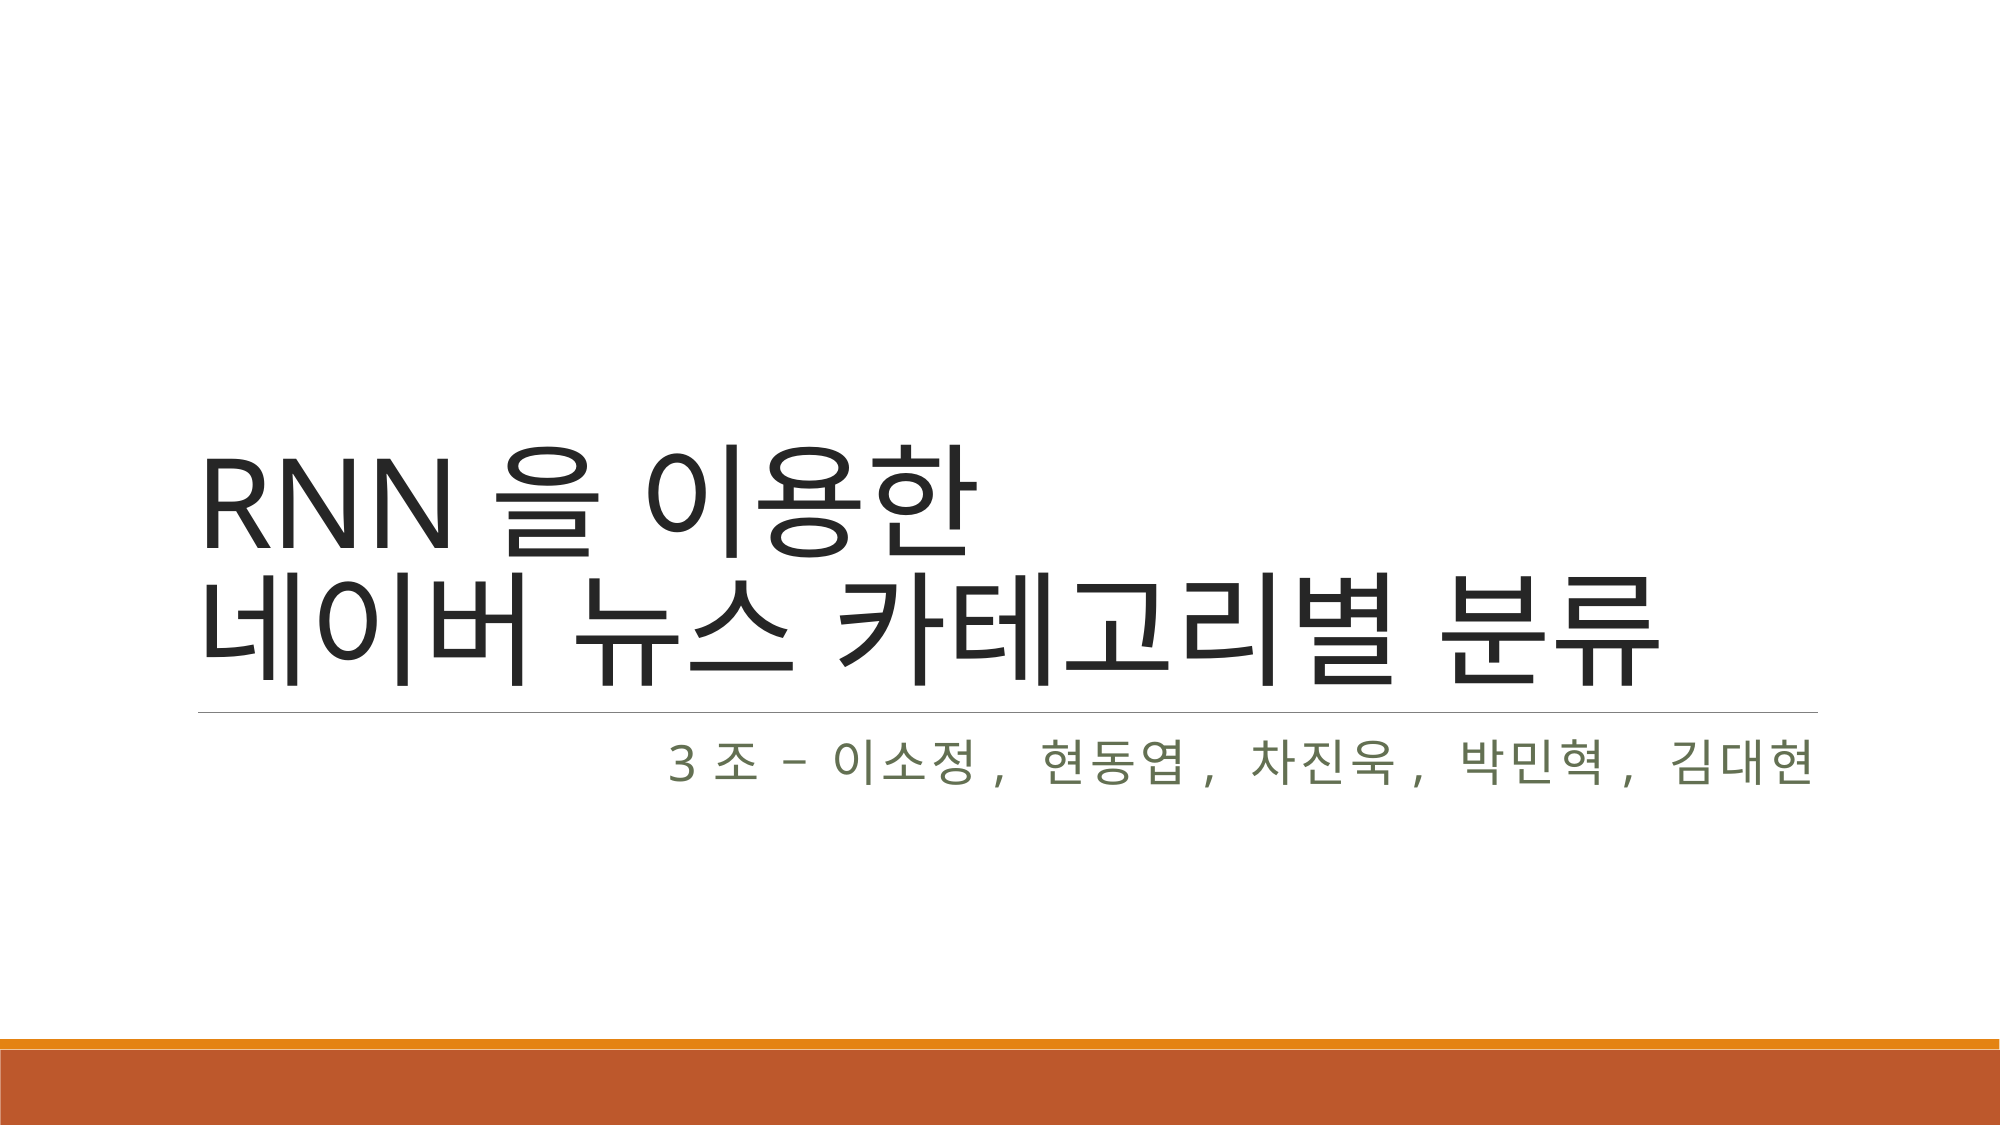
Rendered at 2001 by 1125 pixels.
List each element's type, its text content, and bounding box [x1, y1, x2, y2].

subtitle 3조 – 이소정, 현동엽, 차진욱, 박민혁, 김대현 [180, 730, 1831, 919]
title RNN을 이용한 네이버 뉴스 카테고리별 분류 [180, 394, 1830, 710]
